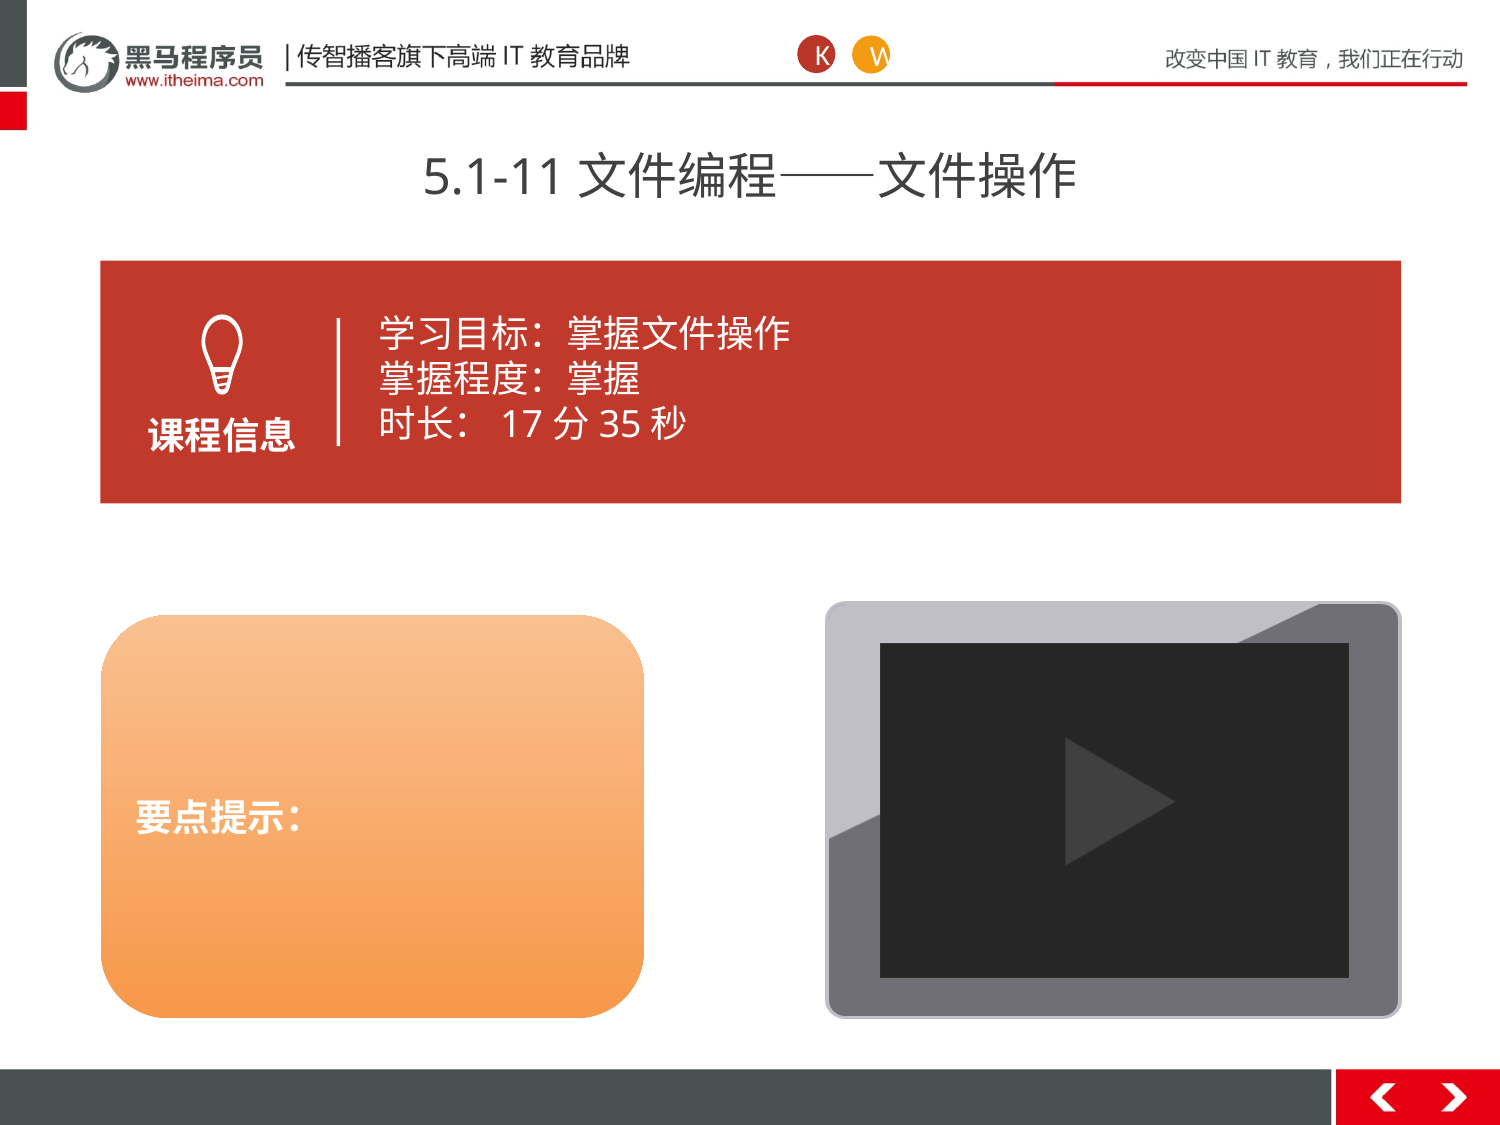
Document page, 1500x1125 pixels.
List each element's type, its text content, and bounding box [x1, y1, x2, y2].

title 5.1-11文件编程——文件操作 [0, 137, 1500, 209]
text_box [98, 258, 1403, 505]
picture [0, 209, 1500, 1125]
text_box 学习目标：掌握文件操作 掌握程度：掌握 时长：17分35秒 [364, 302, 1317, 453]
picture [0, 0, 1500, 137]
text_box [130, 314, 314, 466]
text_box 要点提示： [100, 615, 644, 1019]
text_box K [795, 32, 838, 76]
text_box W [850, 33, 893, 76]
text_box [335, 316, 342, 448]
